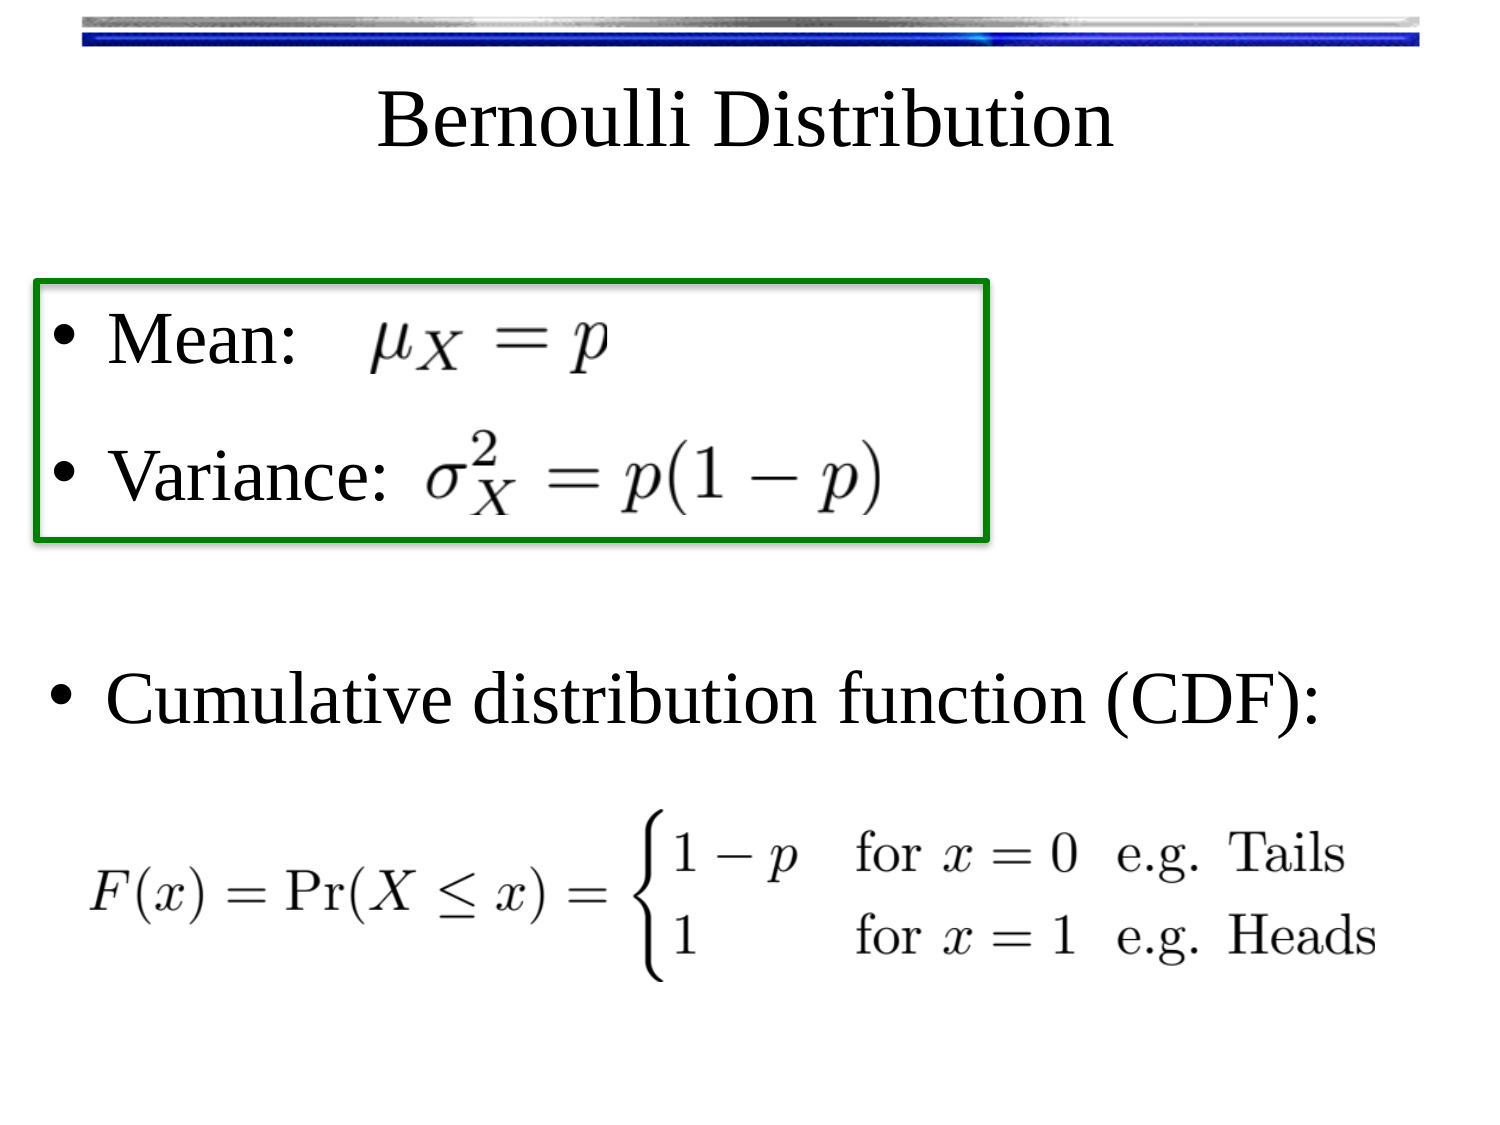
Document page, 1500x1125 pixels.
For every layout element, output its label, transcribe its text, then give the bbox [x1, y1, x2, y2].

picture [369, 321, 608, 374]
text_box Bernoulli Distribution [0, 45, 1494, 189]
picture [89, 808, 1376, 982]
picture [425, 429, 881, 516]
text_box [36, 281, 987, 541]
text_box Cumulative distribution function (CDF): [34, 641, 1500, 746]
picture [79, 12, 1426, 52]
